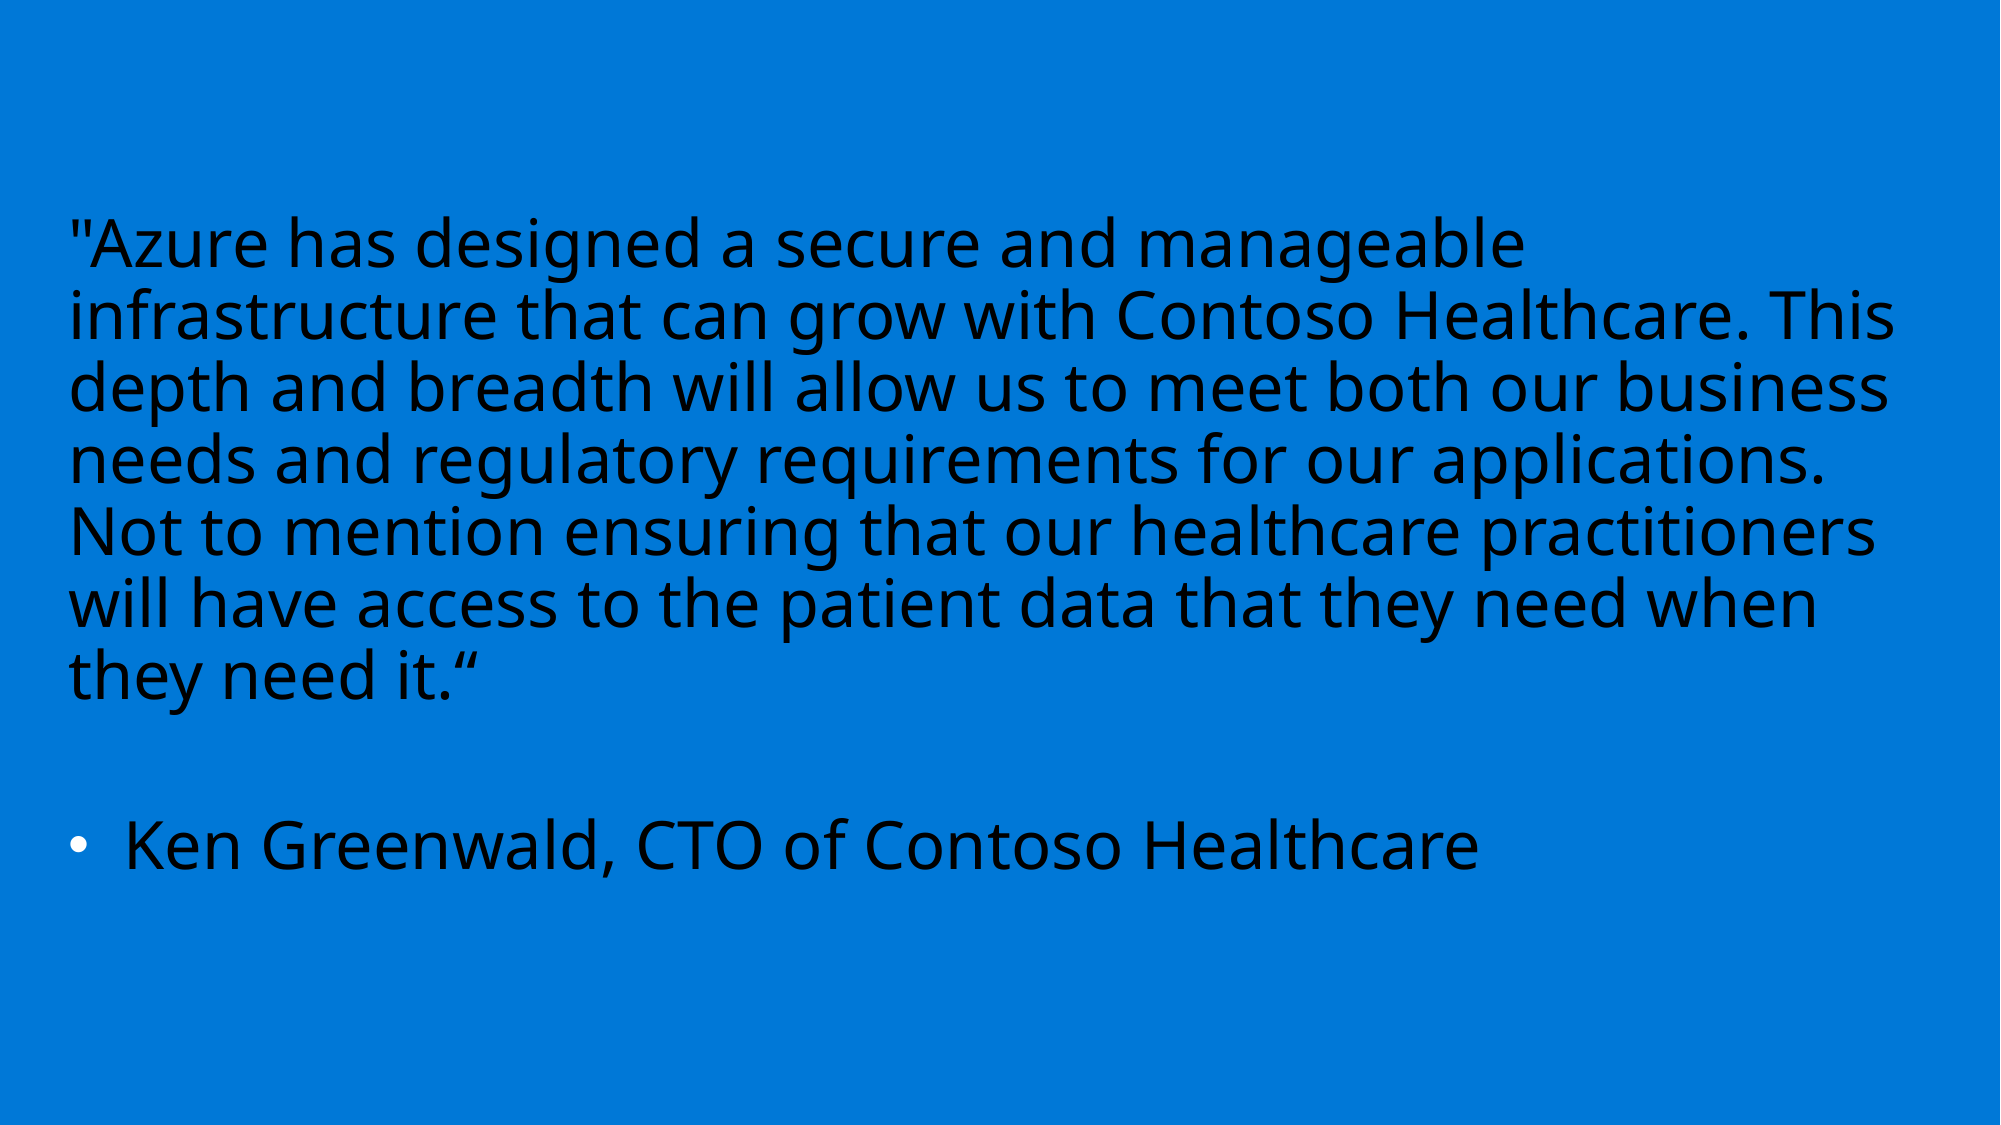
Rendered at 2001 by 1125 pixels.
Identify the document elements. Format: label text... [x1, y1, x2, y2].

list "Azure has designed a secure and manageable infrastructure that can grow with Contoso Healthcare. This depth and breadth will allow us to meet both our business needs and regulatory requirements for our applications. Not to mention ensuring that our healthcare practitioners will have access to the patient data that they need when they need it.“ Ken Greenwald, CTO of Contoso Healthcare [44, 195, 1956, 949]
